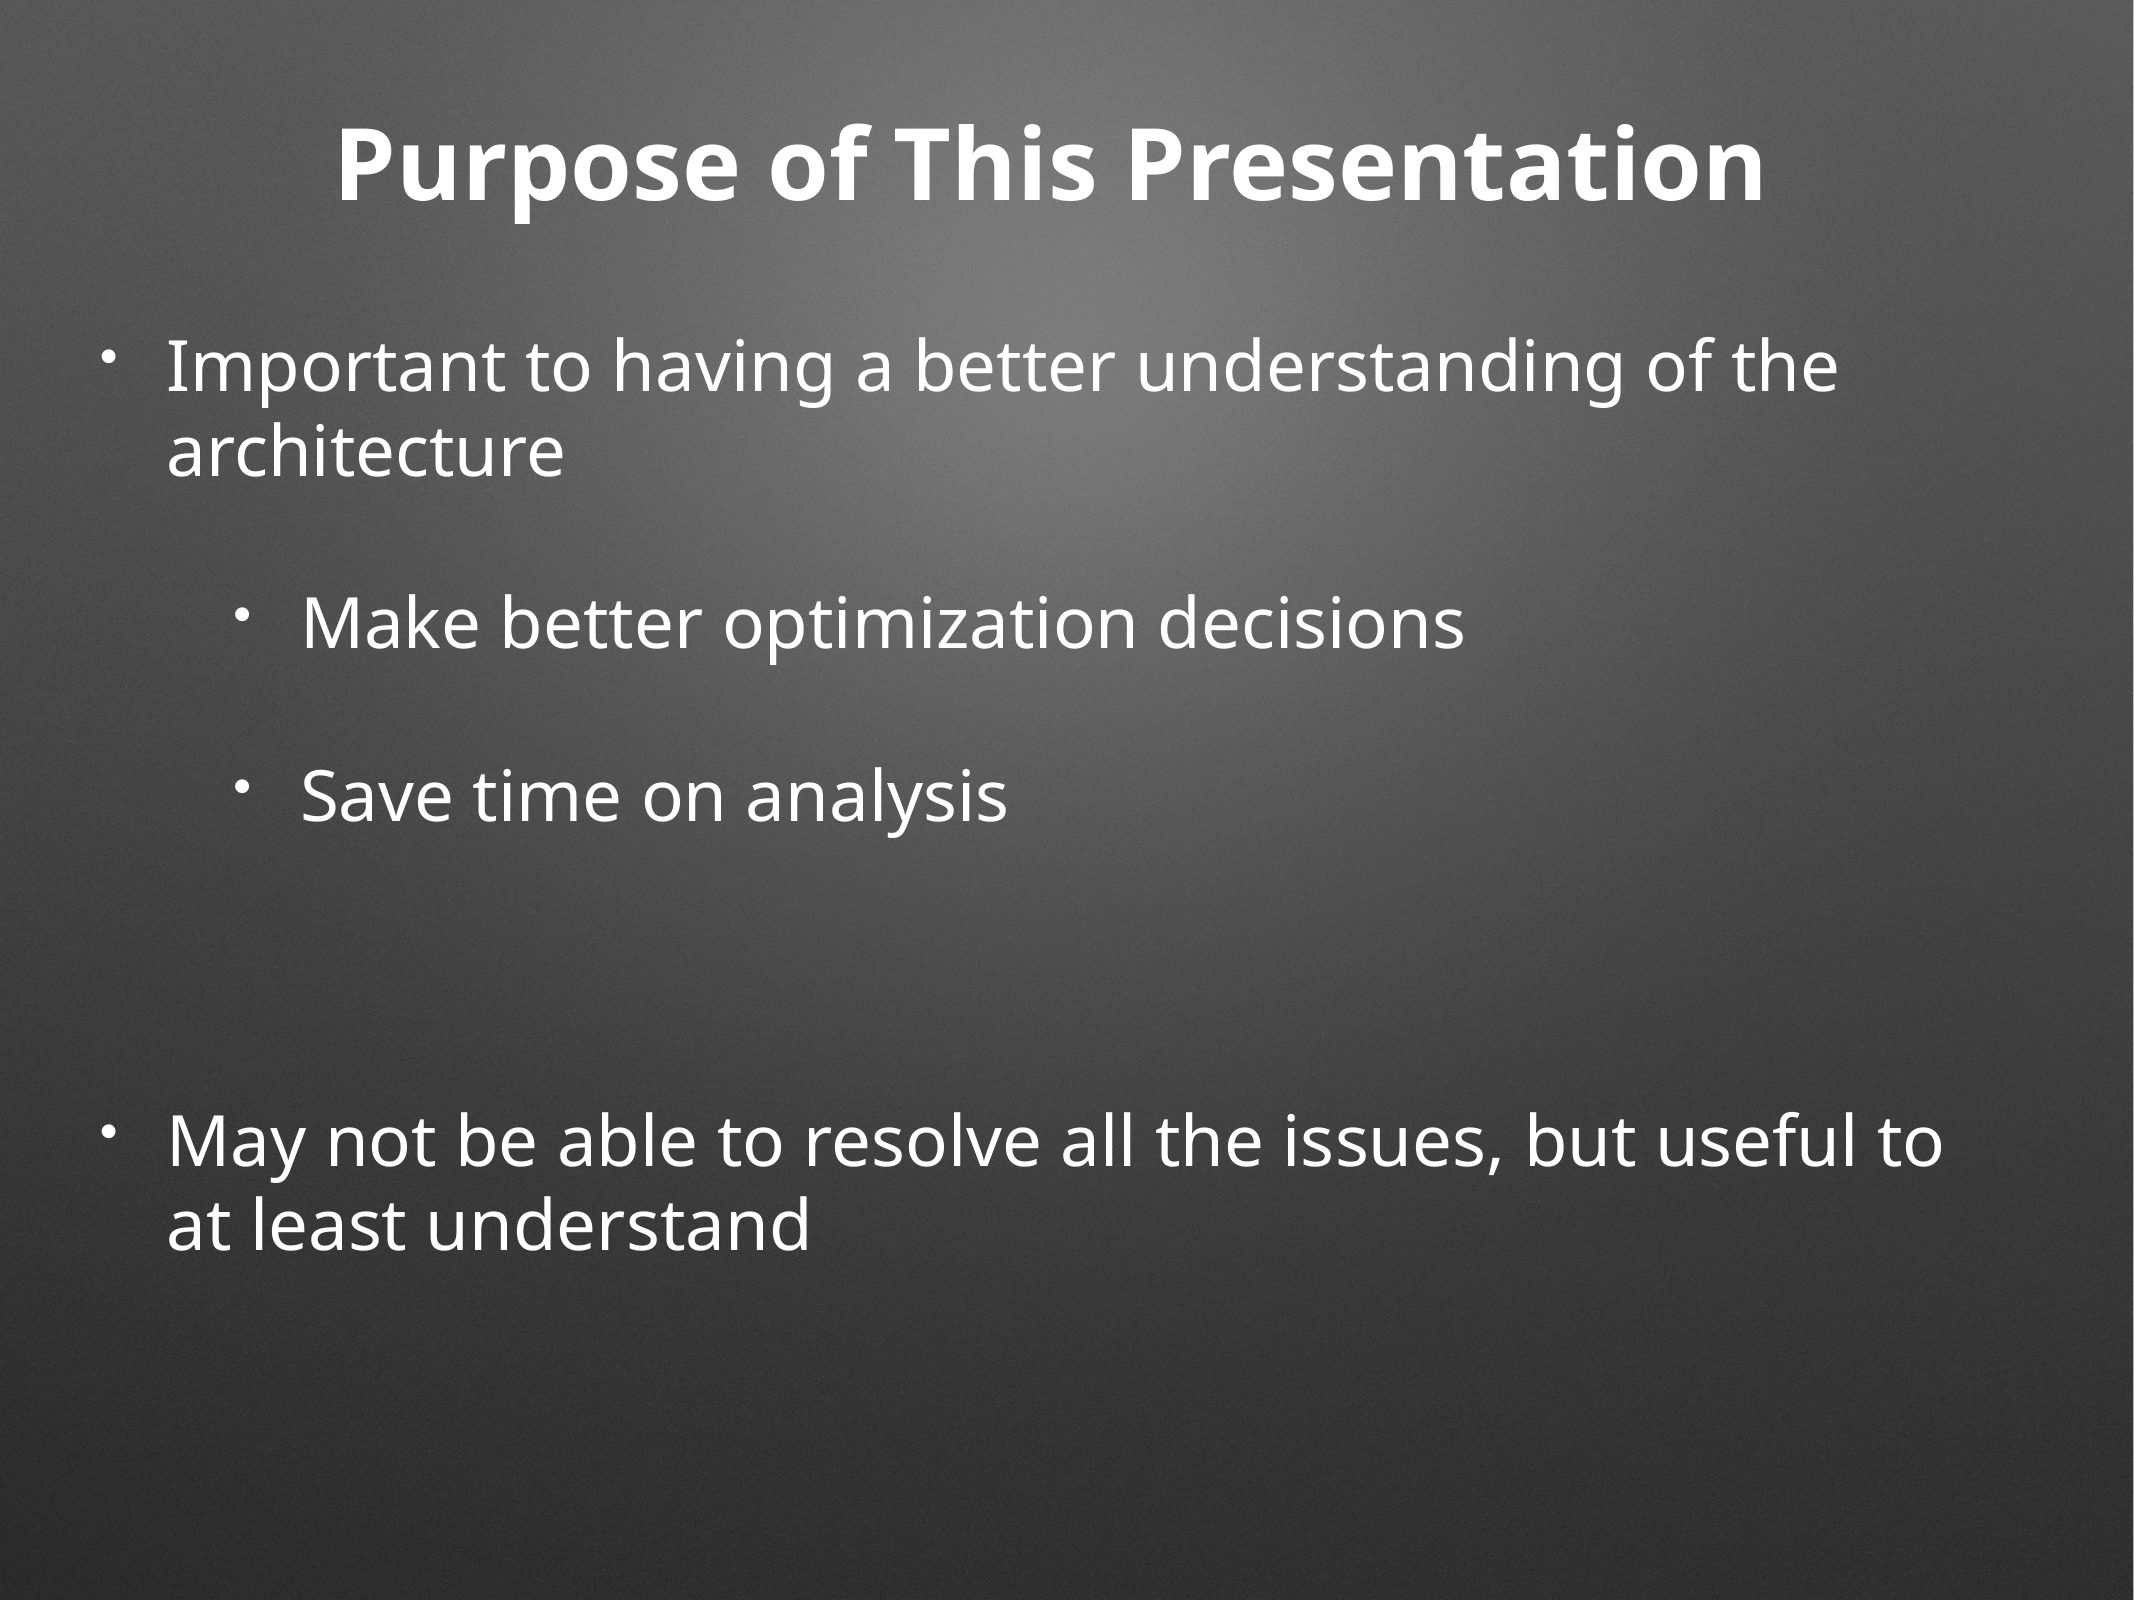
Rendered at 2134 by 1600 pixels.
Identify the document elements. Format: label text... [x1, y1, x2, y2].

title Purpose of This Presentation [124, 32, 1980, 288]
list Important to having a better understanding of the architecture Make better optimization decisions Save time on analysis May not be able to resolve all the issues, but useful to at least understand [91, 311, 2009, 1526]
picture [0, 0, 2134, 1600]
